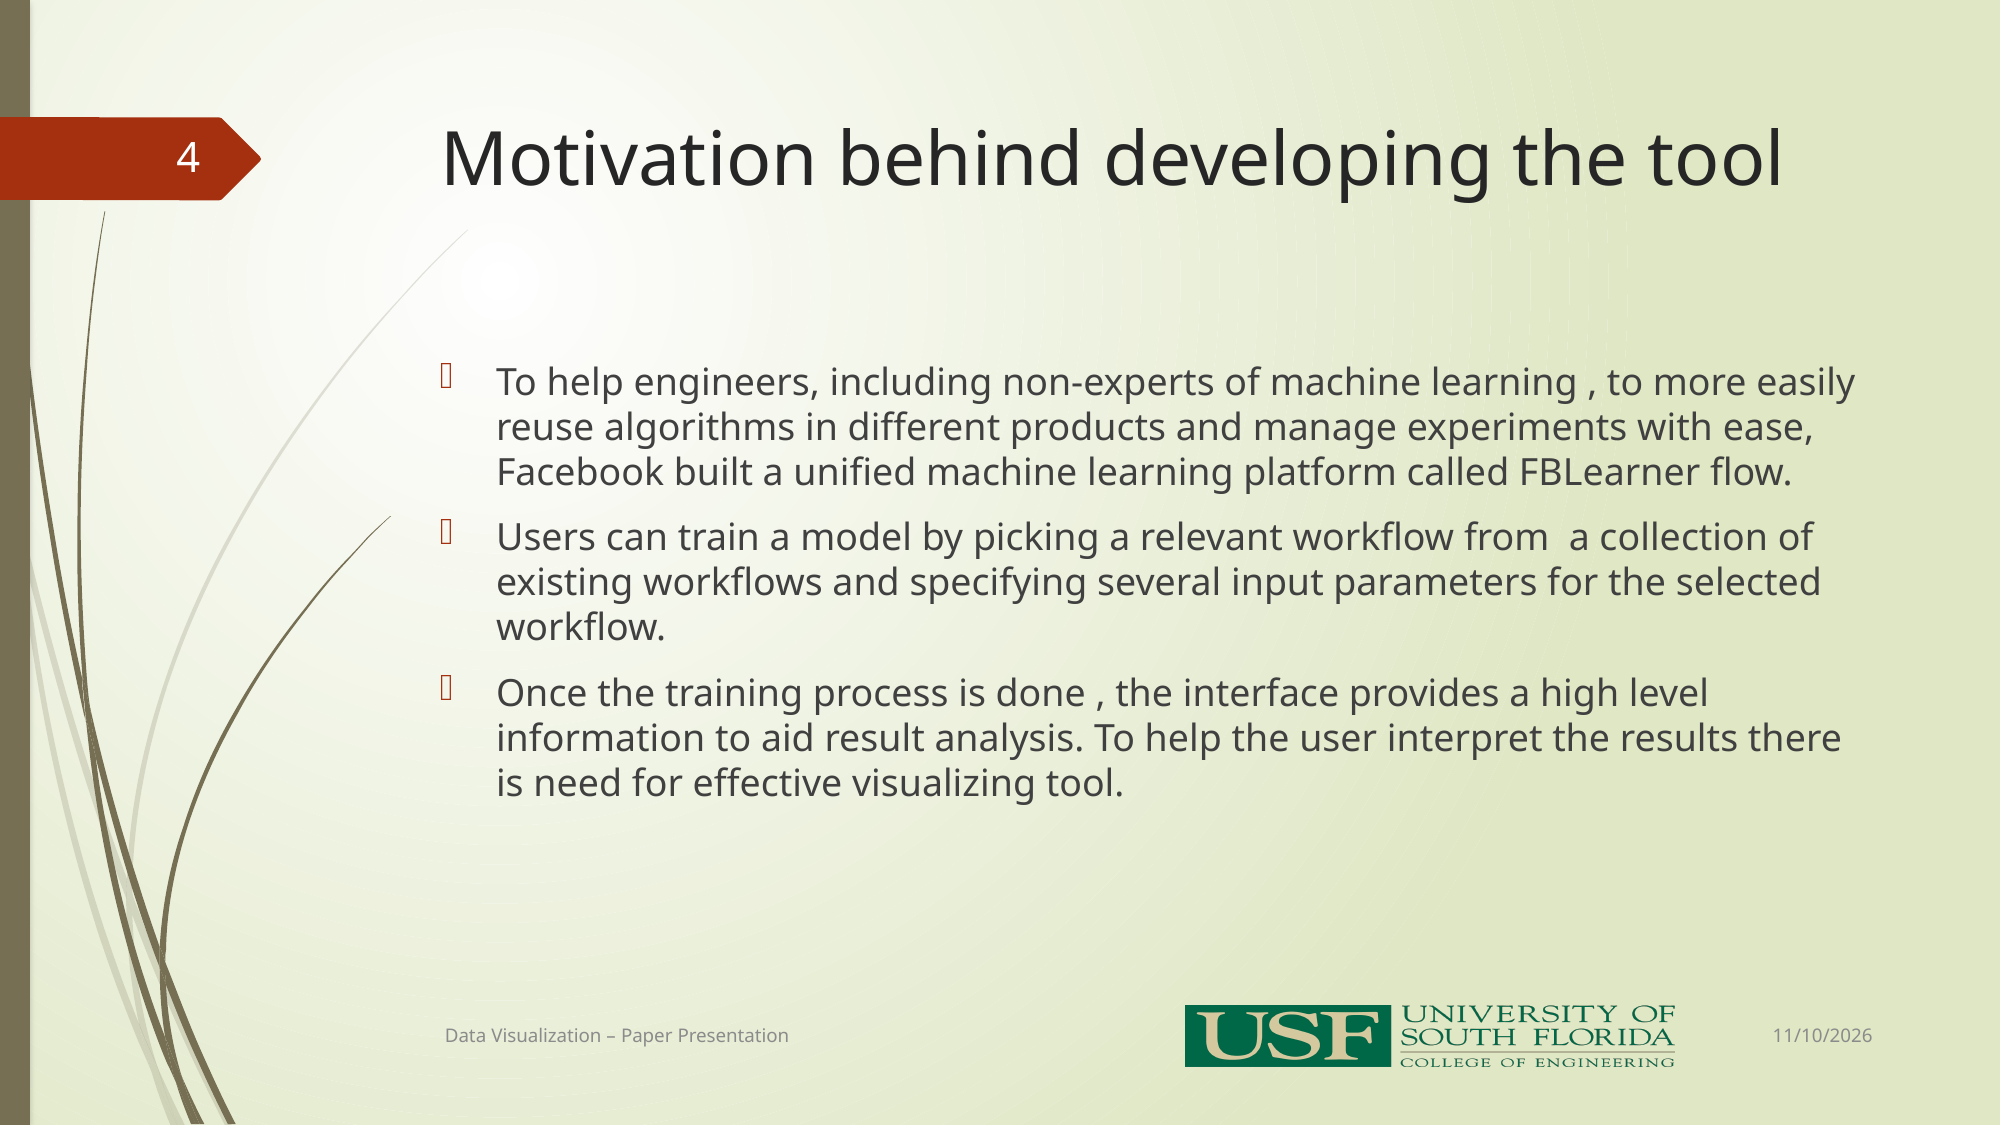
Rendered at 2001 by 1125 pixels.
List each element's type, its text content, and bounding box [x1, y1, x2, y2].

footer Data Visualization – Paper Presentation [424, 1006, 1183, 1067]
picture [1185, 1005, 1675, 1067]
slide_number 4 [87, 129, 216, 190]
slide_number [1699, 1005, 1888, 1067]
list To help engineers, including non-experts of machine learning , to more easily reuse algorithms in different products and manage experiments with ease, Facebook built a unified machine learning platform called FBLearner flow. Users can train a model by picking a relevant workflow from a collection of existing workflows and specifying several input parameters for the selected workflow. Once the training process is done , the interface provides a high level information to aid result analysis. To help the user interpret the results there is need for effective visualizing tool. [424, 350, 1888, 970]
title Motivation behind developing the tool [425, 102, 1888, 313]
